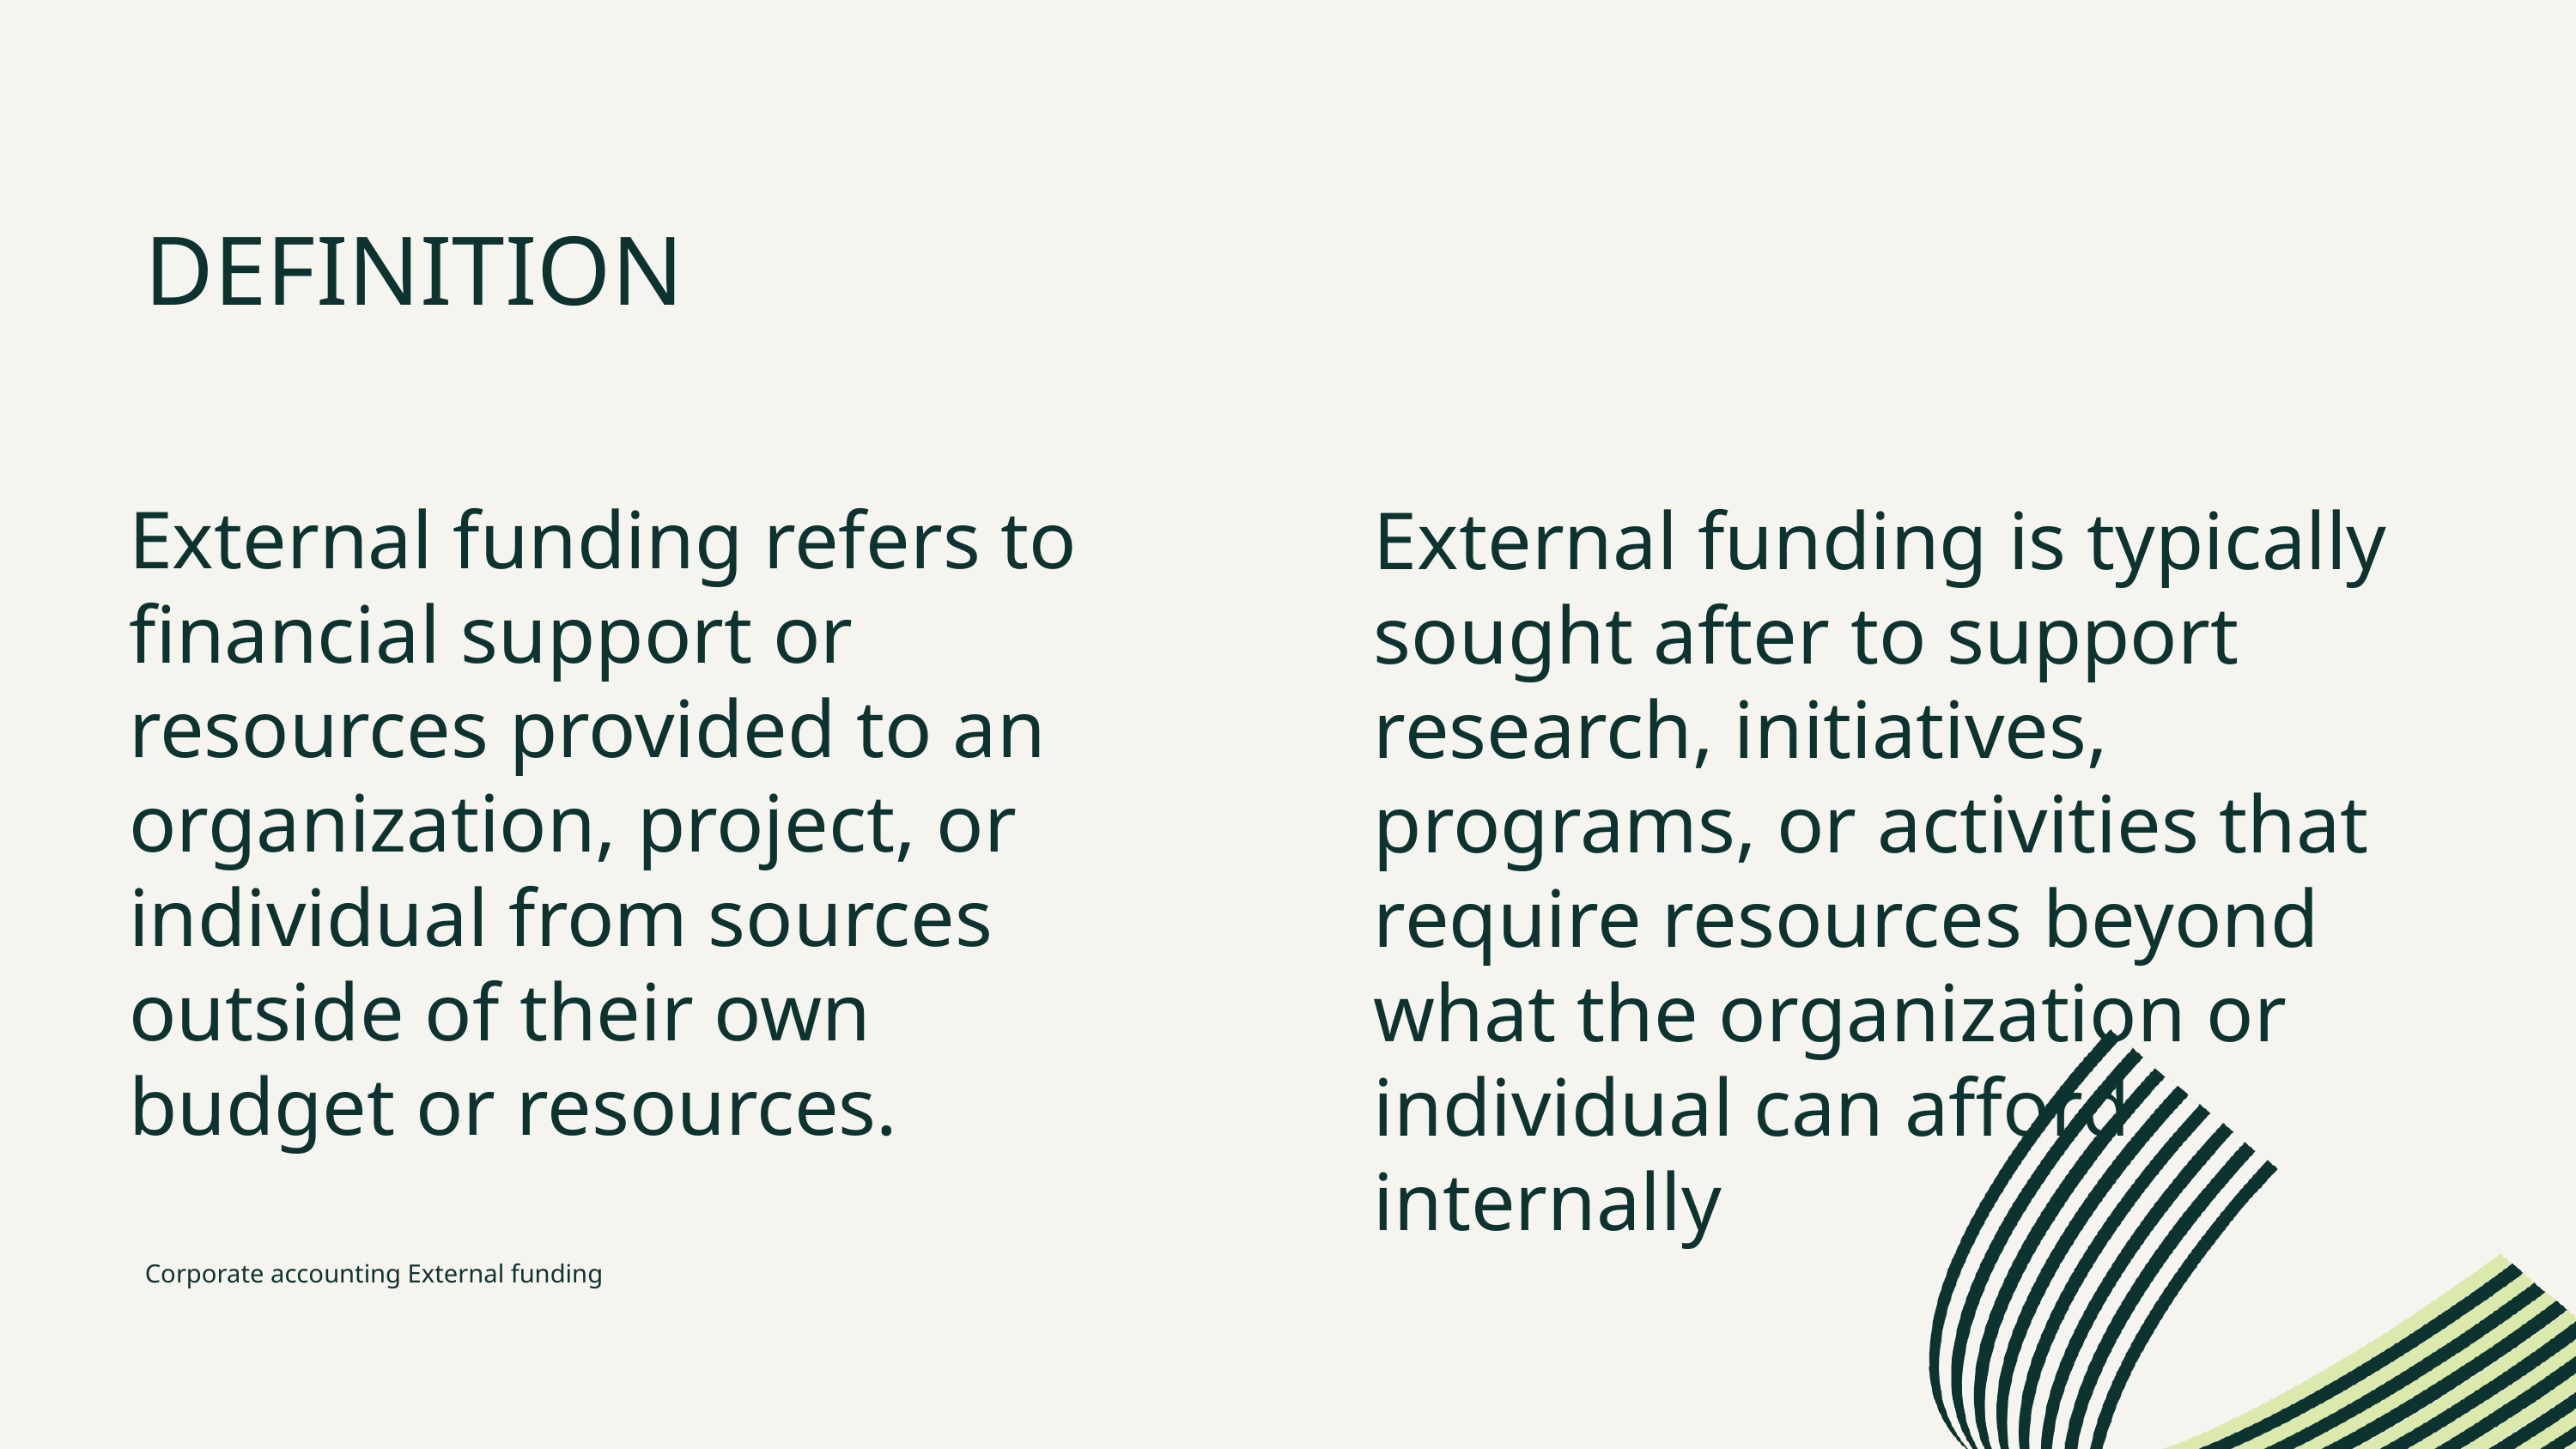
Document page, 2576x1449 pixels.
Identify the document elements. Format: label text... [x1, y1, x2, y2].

text_box DEFINITION [144, 210, 2432, 324]
text_box Corporate accounting External funding [144, 1249, 1519, 1405]
text_box External funding is typically sought after to support research, initiatives, programs, or activities that require resources beyond what the organization or individual can afford internally [1373, 491, 2488, 1246]
text_box External funding refers to financial support or resources provided to an organization, project, or individual from sources outside of their own budget or resources. [128, 490, 1101, 1449]
text_box [1570, 1029, 2576, 1449]
